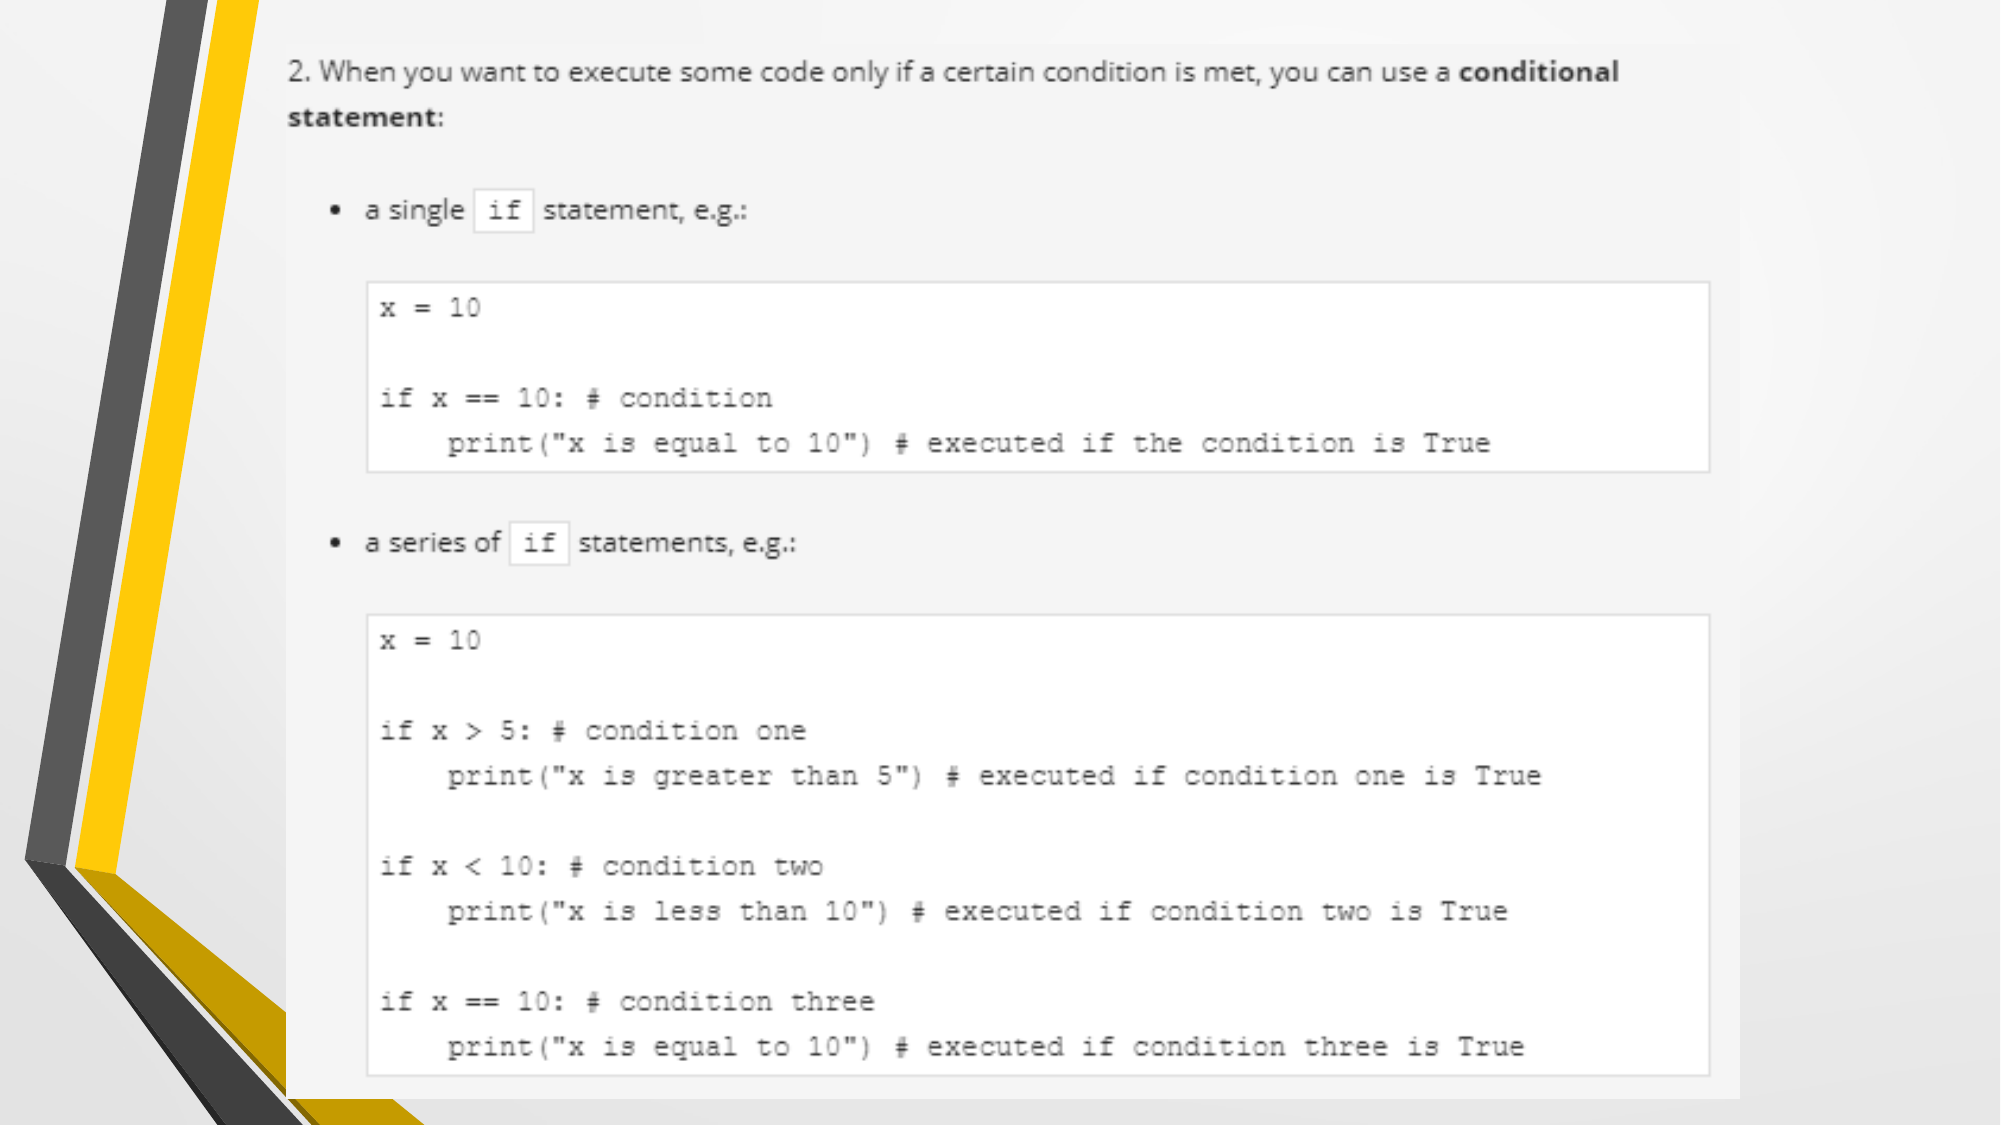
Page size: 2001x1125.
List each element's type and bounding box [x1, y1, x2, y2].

picture [286, 44, 1740, 1099]
